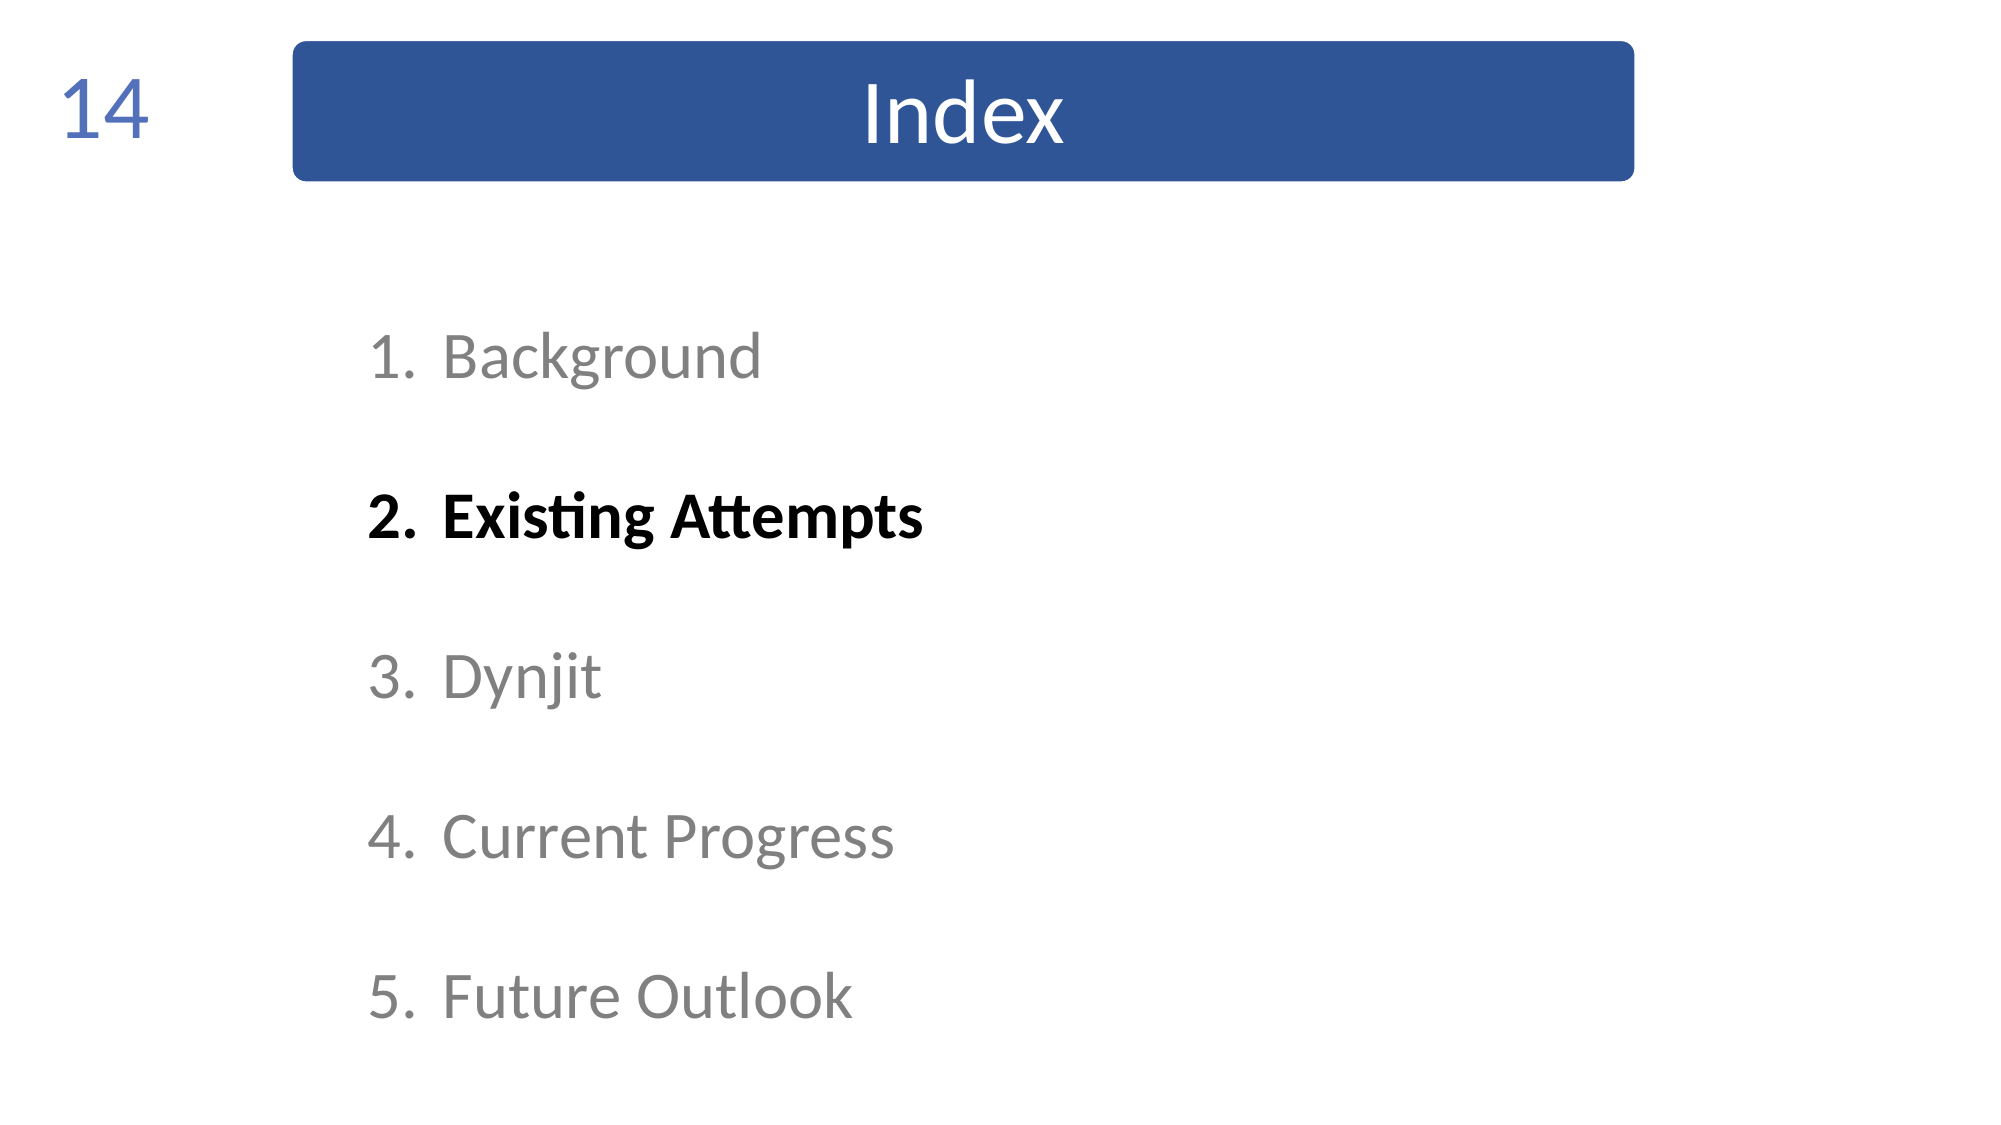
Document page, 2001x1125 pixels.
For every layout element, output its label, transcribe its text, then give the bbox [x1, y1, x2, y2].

slide_number 14 [0, 72, 165, 132]
text_box Background Existing Attempts Dynjit Current Progress Future Outlook [353, 224, 1620, 1040]
text_box Index [290, 39, 1637, 184]
